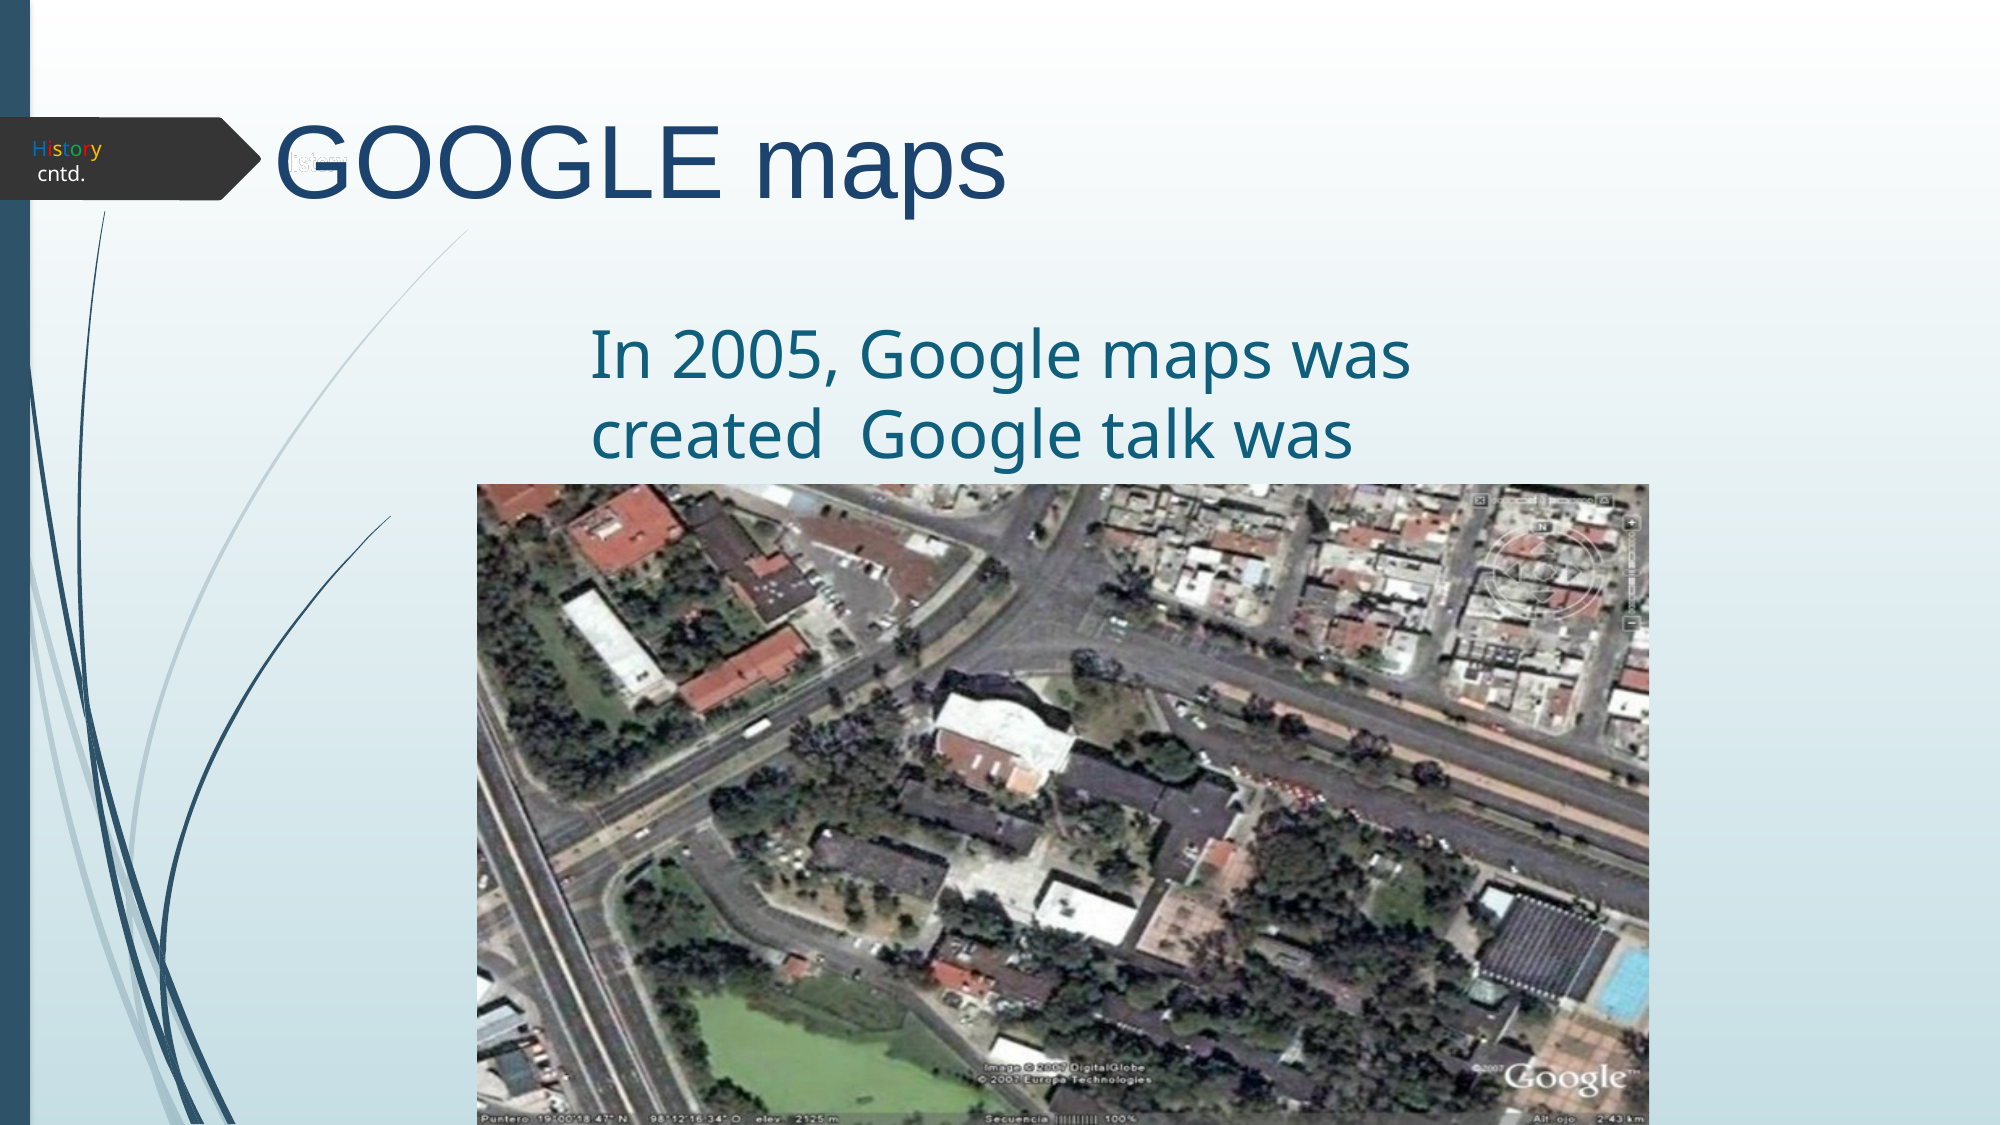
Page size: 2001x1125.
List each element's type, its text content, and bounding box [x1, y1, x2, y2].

text_box History cntd. [31, 135, 259, 193]
text_box GOOGLE maps [259, 86, 1087, 227]
text_box [477, 484, 1650, 1125]
title In 2005, Google maps was created Google talk was launched. [588, 309, 1497, 484]
